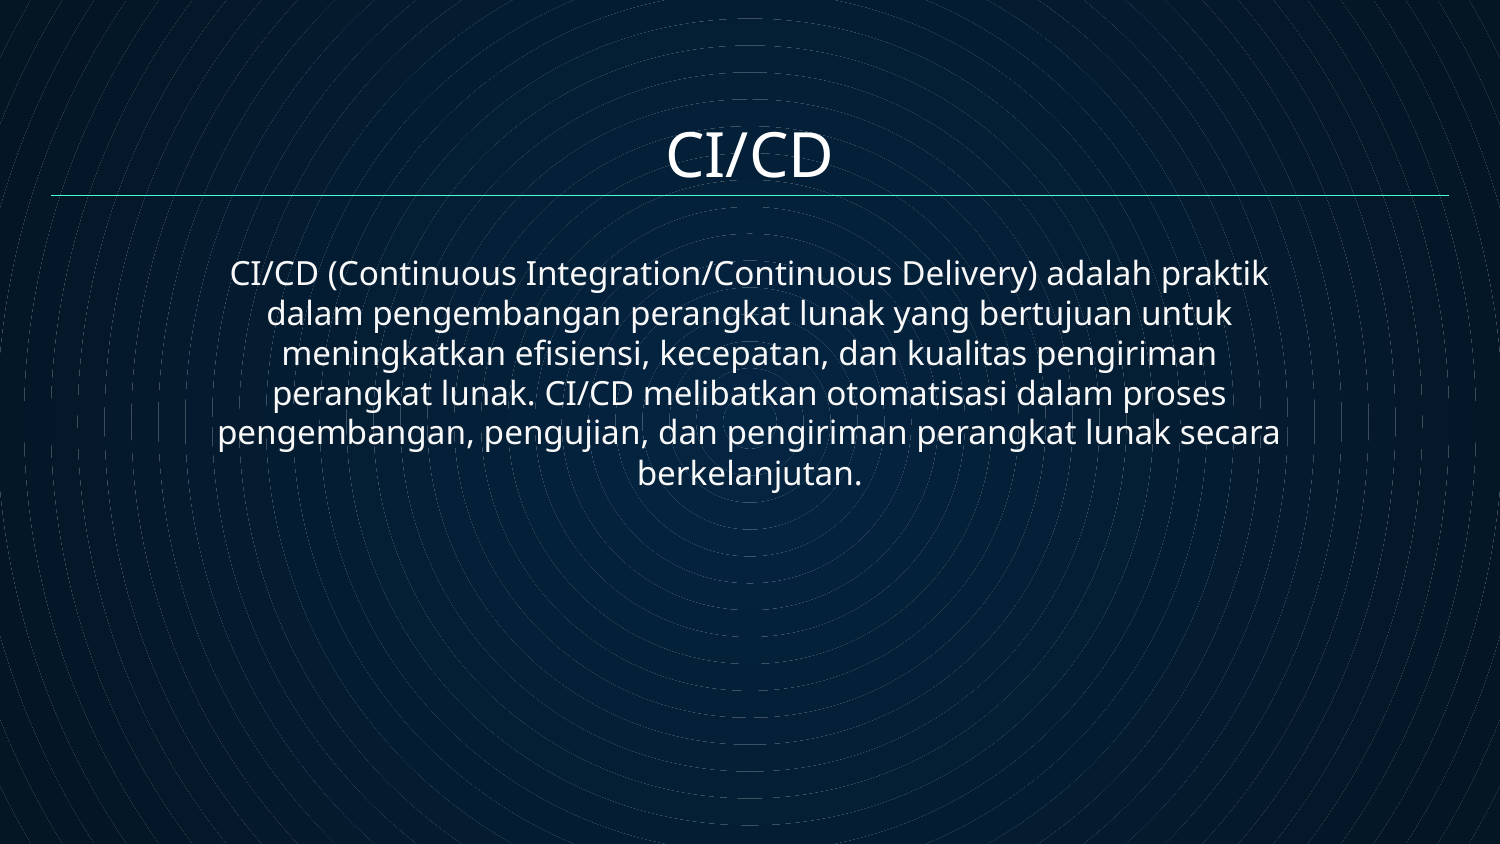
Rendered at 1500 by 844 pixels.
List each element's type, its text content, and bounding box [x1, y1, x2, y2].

text_box CI/CD (Continuous Integration/Continuous Delivery) adalah praktik dalam pengembangan perangkat lunak yang bertujuan untuk meningkatkan efisiensi, kecepatan, dan kualitas pengiriman perangkat lunak. CI/CD melibatkan otomatisasi dalam proses pengembangan, pengujian, dan pengiriman perangkat lunak secara berkelanjutan. [182, 244, 1318, 499]
title CI/CD [51, 202, 1449, 206]
title CI/CD [51, 105, 1449, 195]
